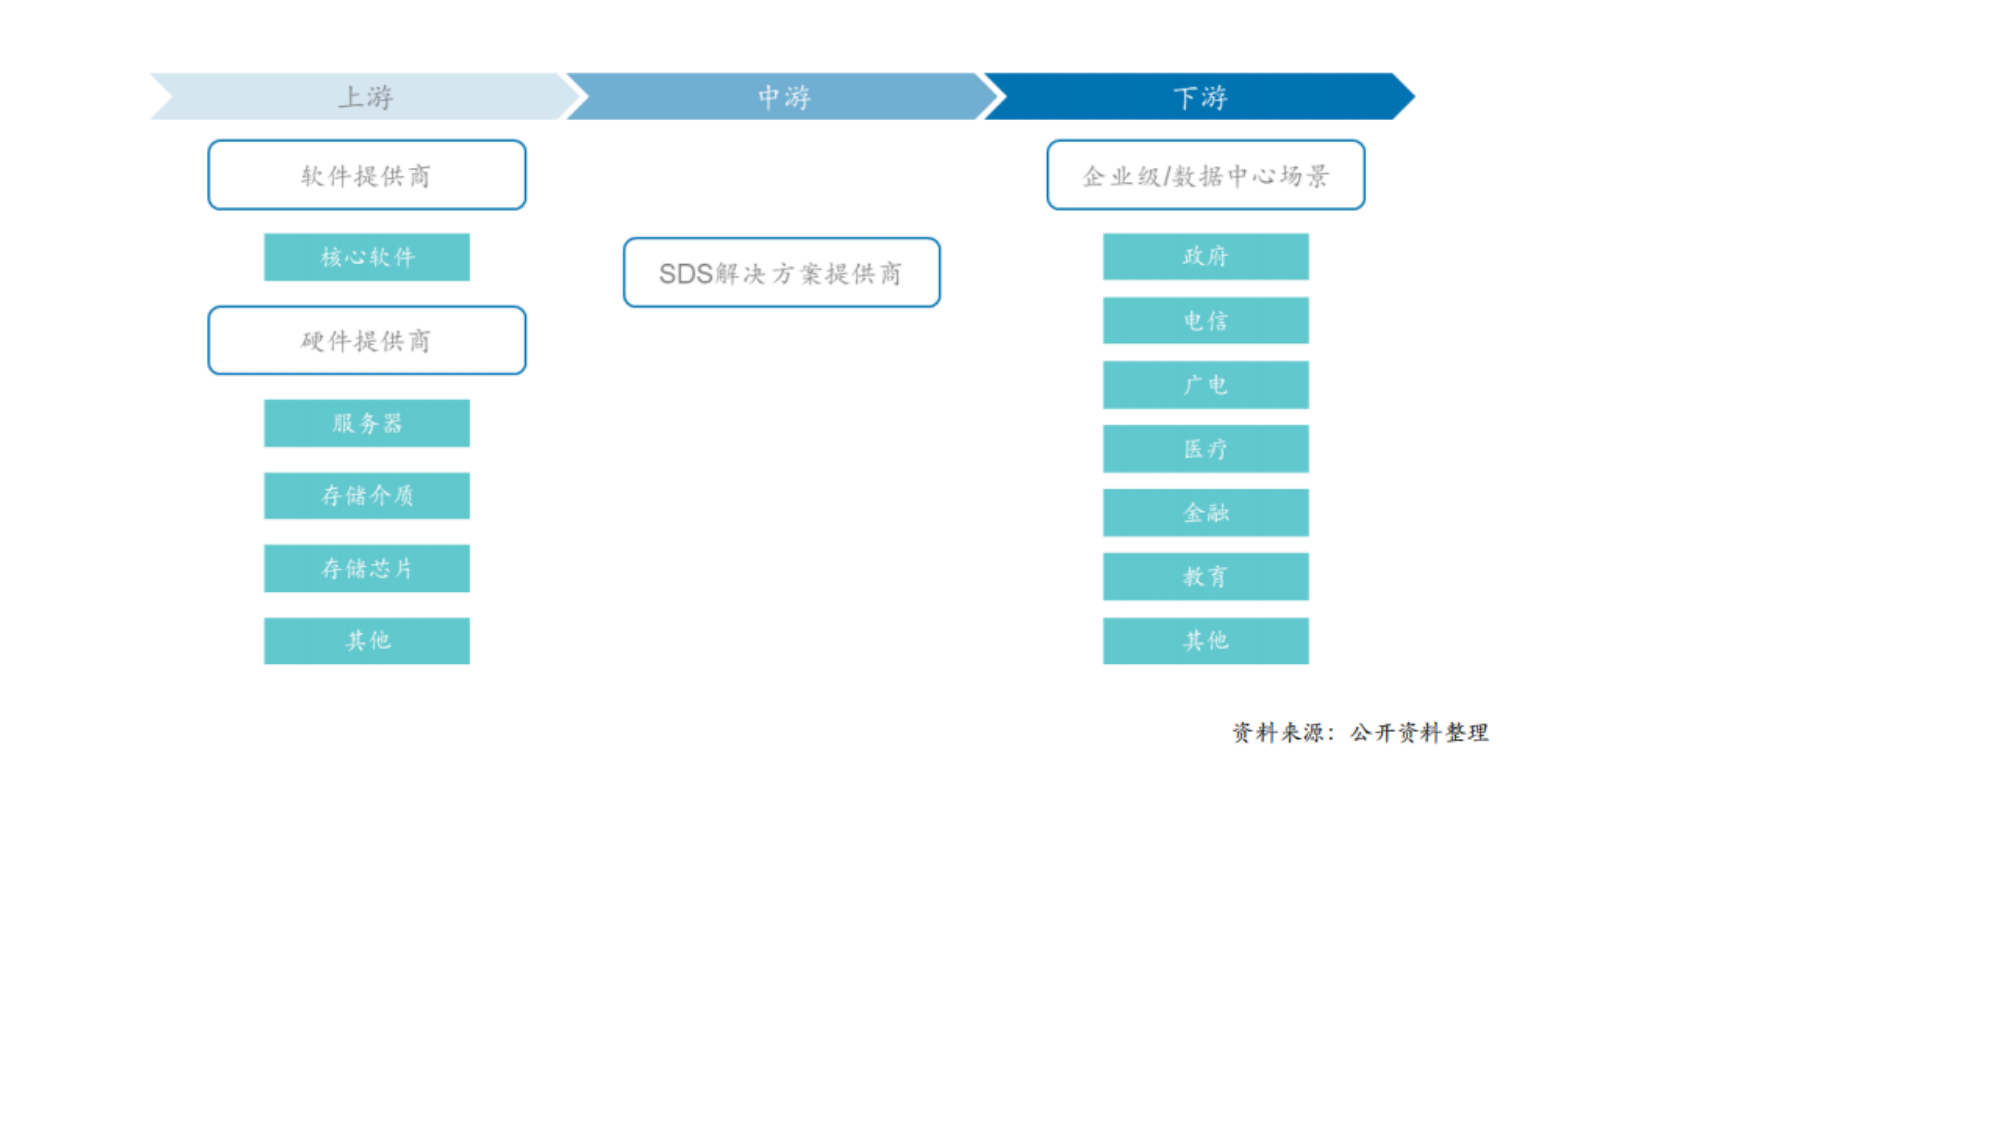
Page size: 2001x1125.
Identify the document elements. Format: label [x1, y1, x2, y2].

picture [80, 59, 1542, 761]
